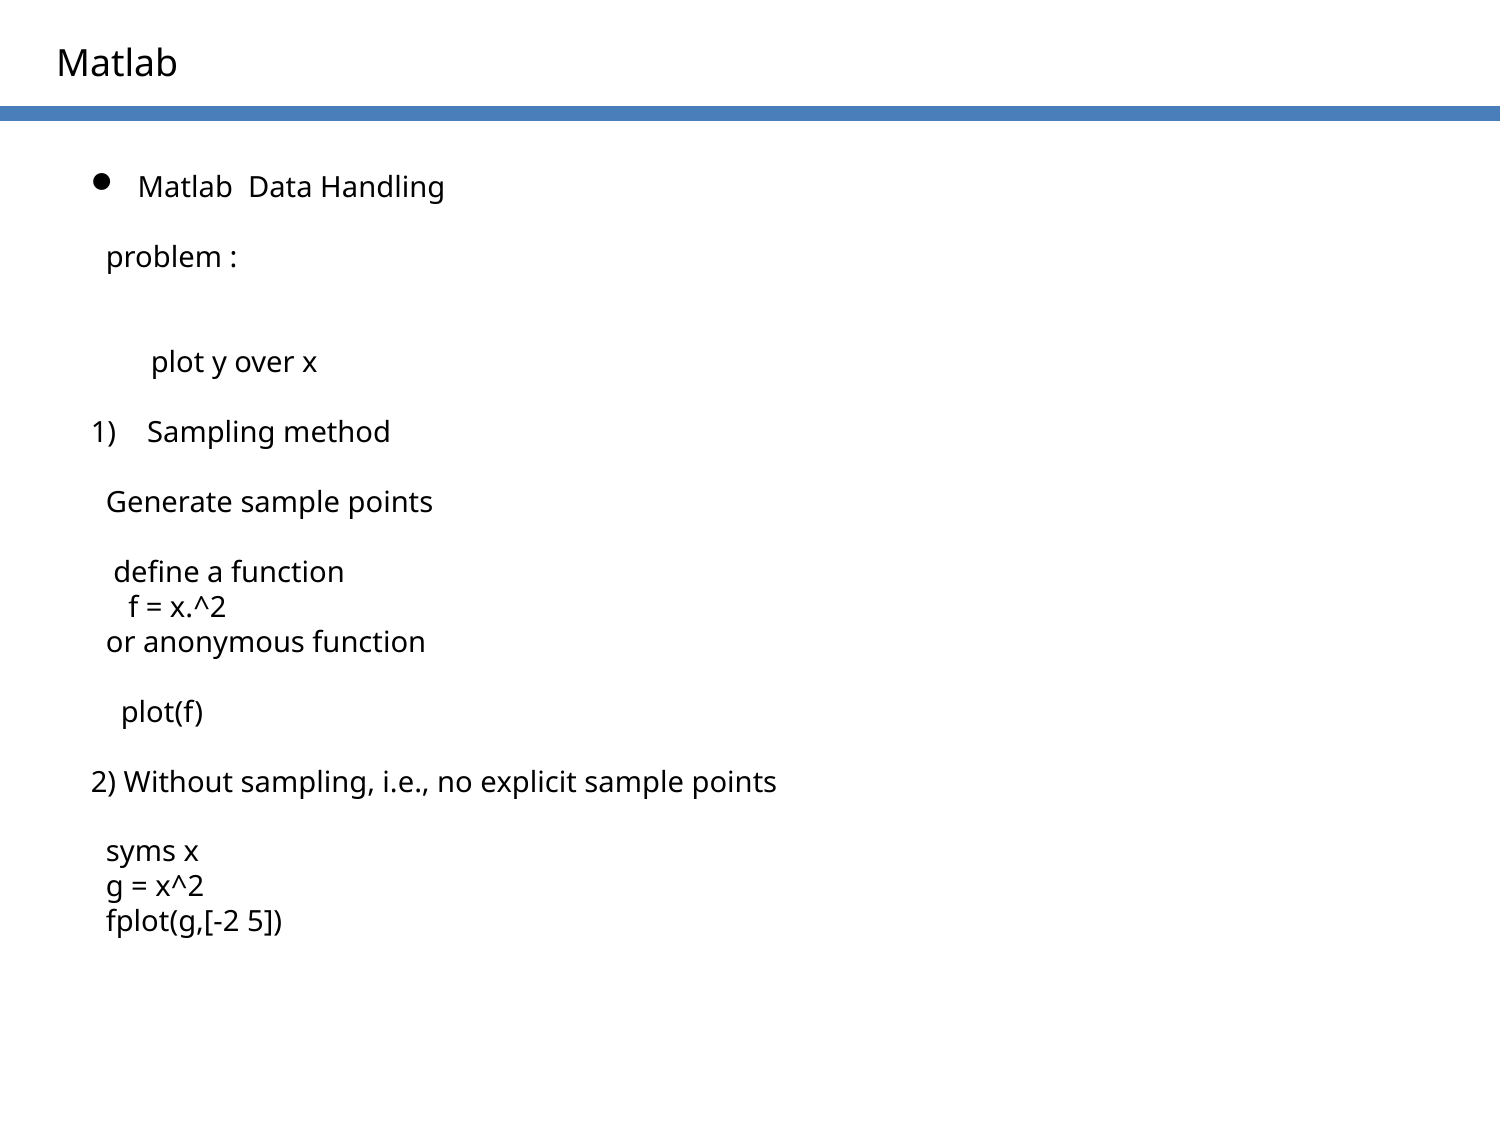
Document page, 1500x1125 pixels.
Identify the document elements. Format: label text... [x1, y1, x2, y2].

text_box Matlab [41, 31, 656, 92]
